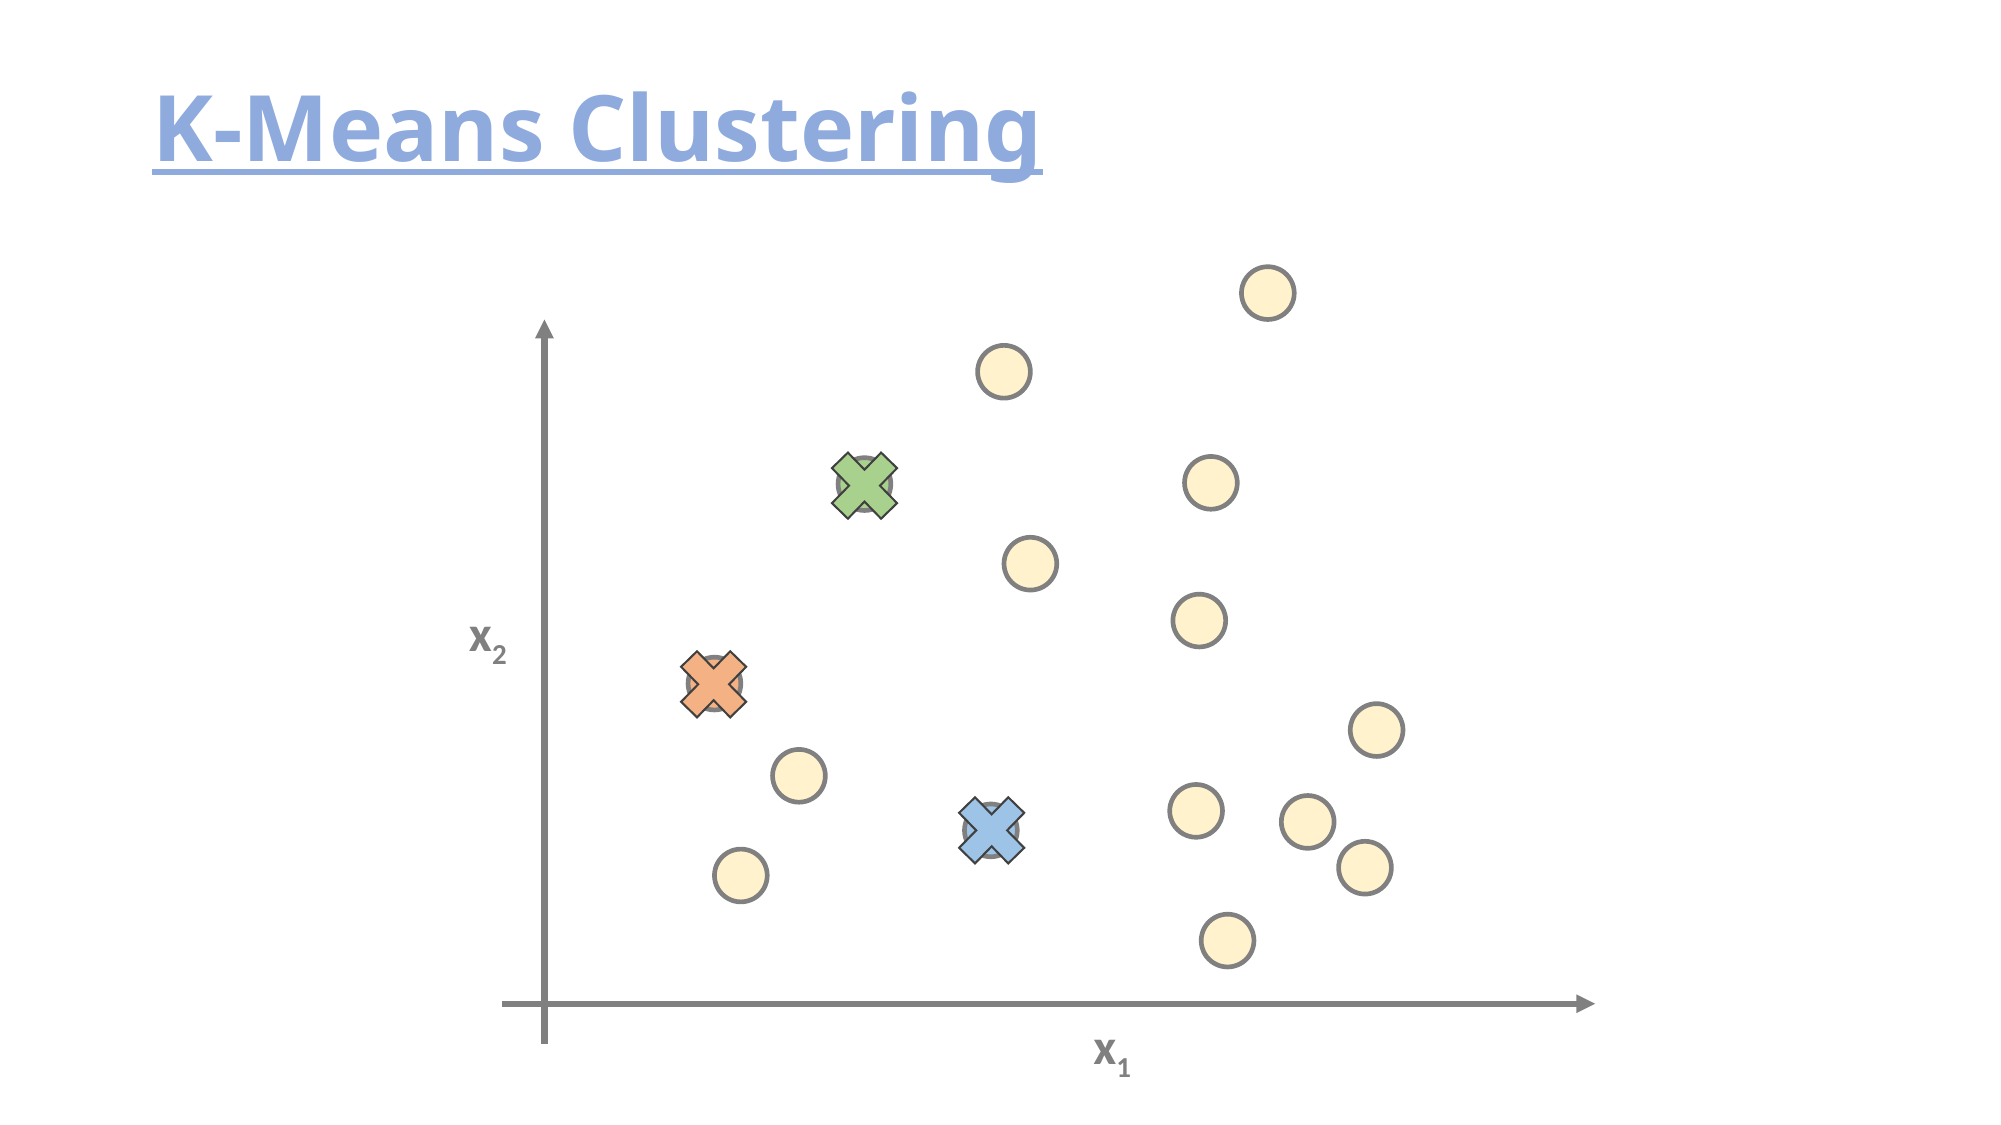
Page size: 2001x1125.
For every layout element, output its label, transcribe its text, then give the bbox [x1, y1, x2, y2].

text_box [856, 456, 873, 467]
text_box [1183, 455, 1239, 511]
text_box [963, 821, 974, 840]
text_box [858, 504, 871, 512]
text_box [687, 676, 696, 692]
text_box [707, 703, 721, 711]
text_box [957, 795, 1026, 865]
text_box [1002, 536, 1058, 592]
text_box [706, 656, 722, 666]
text_box [1200, 913, 1256, 969]
text_box [1010, 822, 1019, 839]
text_box [1280, 794, 1336, 850]
text_box [837, 476, 846, 494]
text_box [1240, 265, 1296, 321]
title K-Means Clustering [137, 23, 1863, 241]
text_box [732, 675, 742, 694]
text_box [1337, 840, 1393, 896]
text_box [1168, 783, 1224, 839]
text_box [1349, 702, 1405, 758]
text_box [830, 451, 899, 521]
text_box [679, 649, 748, 719]
text_box [984, 802, 999, 812]
text_box x2 [454, 594, 522, 678]
text_box [976, 344, 1032, 400]
text_box [1171, 593, 1227, 648]
text_box [984, 849, 999, 858]
text_box x1 [1078, 1007, 1147, 1091]
text_box [713, 848, 769, 903]
text_box [883, 477, 892, 494]
text_box [771, 748, 827, 804]
